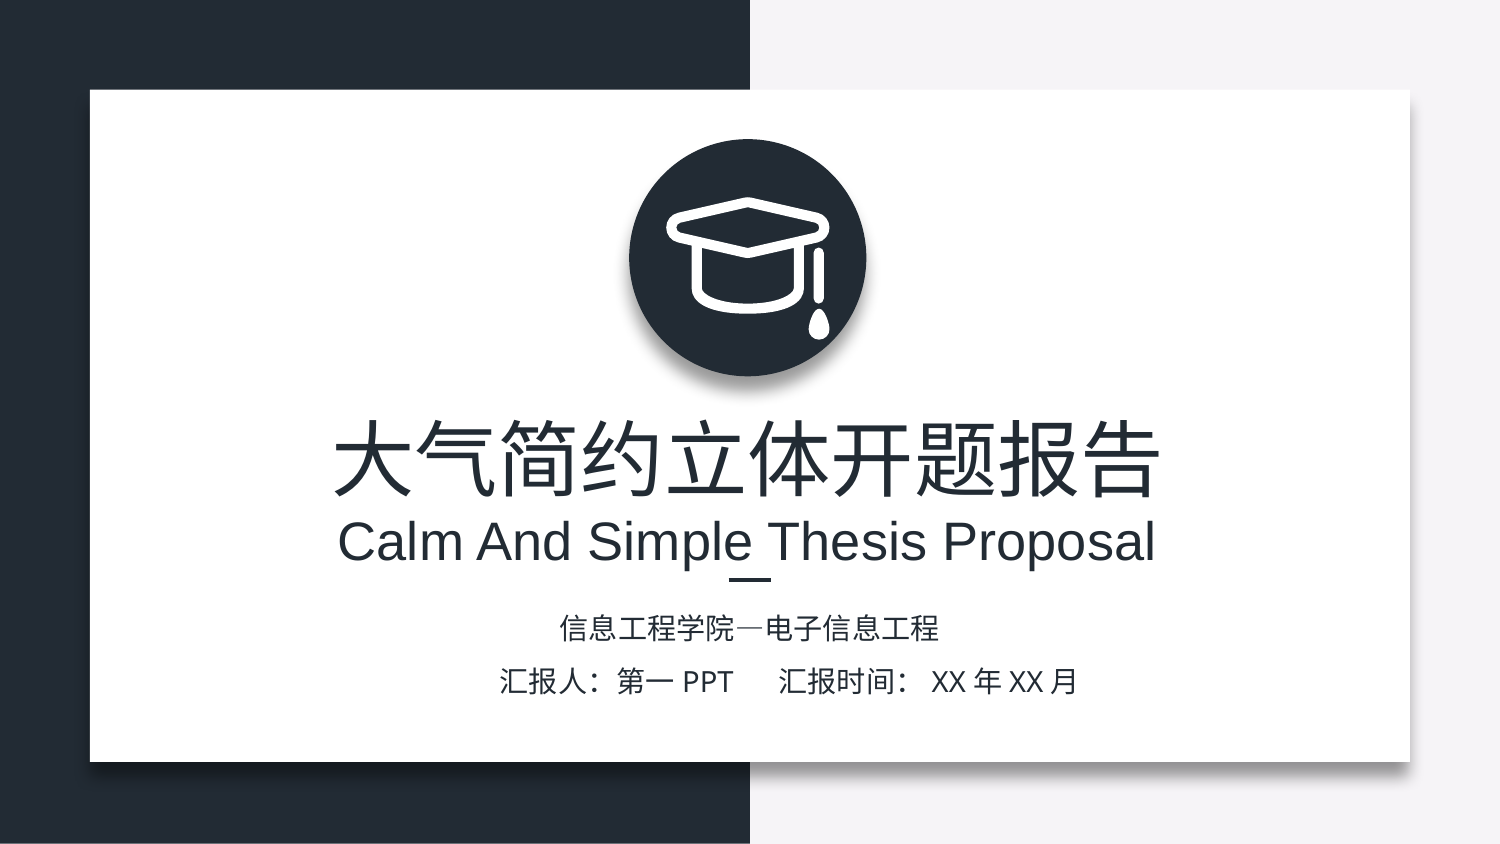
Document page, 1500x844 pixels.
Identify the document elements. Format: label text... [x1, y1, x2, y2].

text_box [629, 139, 867, 377]
text_box 信息工程学院—电子信息工程 [544, 602, 955, 653]
text_box 大气简约立体开题报告 [316, 400, 1179, 515]
text_box Calm And Simple Thesis Proposal [322, 498, 1173, 579]
text_box 汇报人：第一PPT 汇报时间：XX年XX月 [484, 655, 1095, 706]
text_box [89, 89, 1411, 763]
